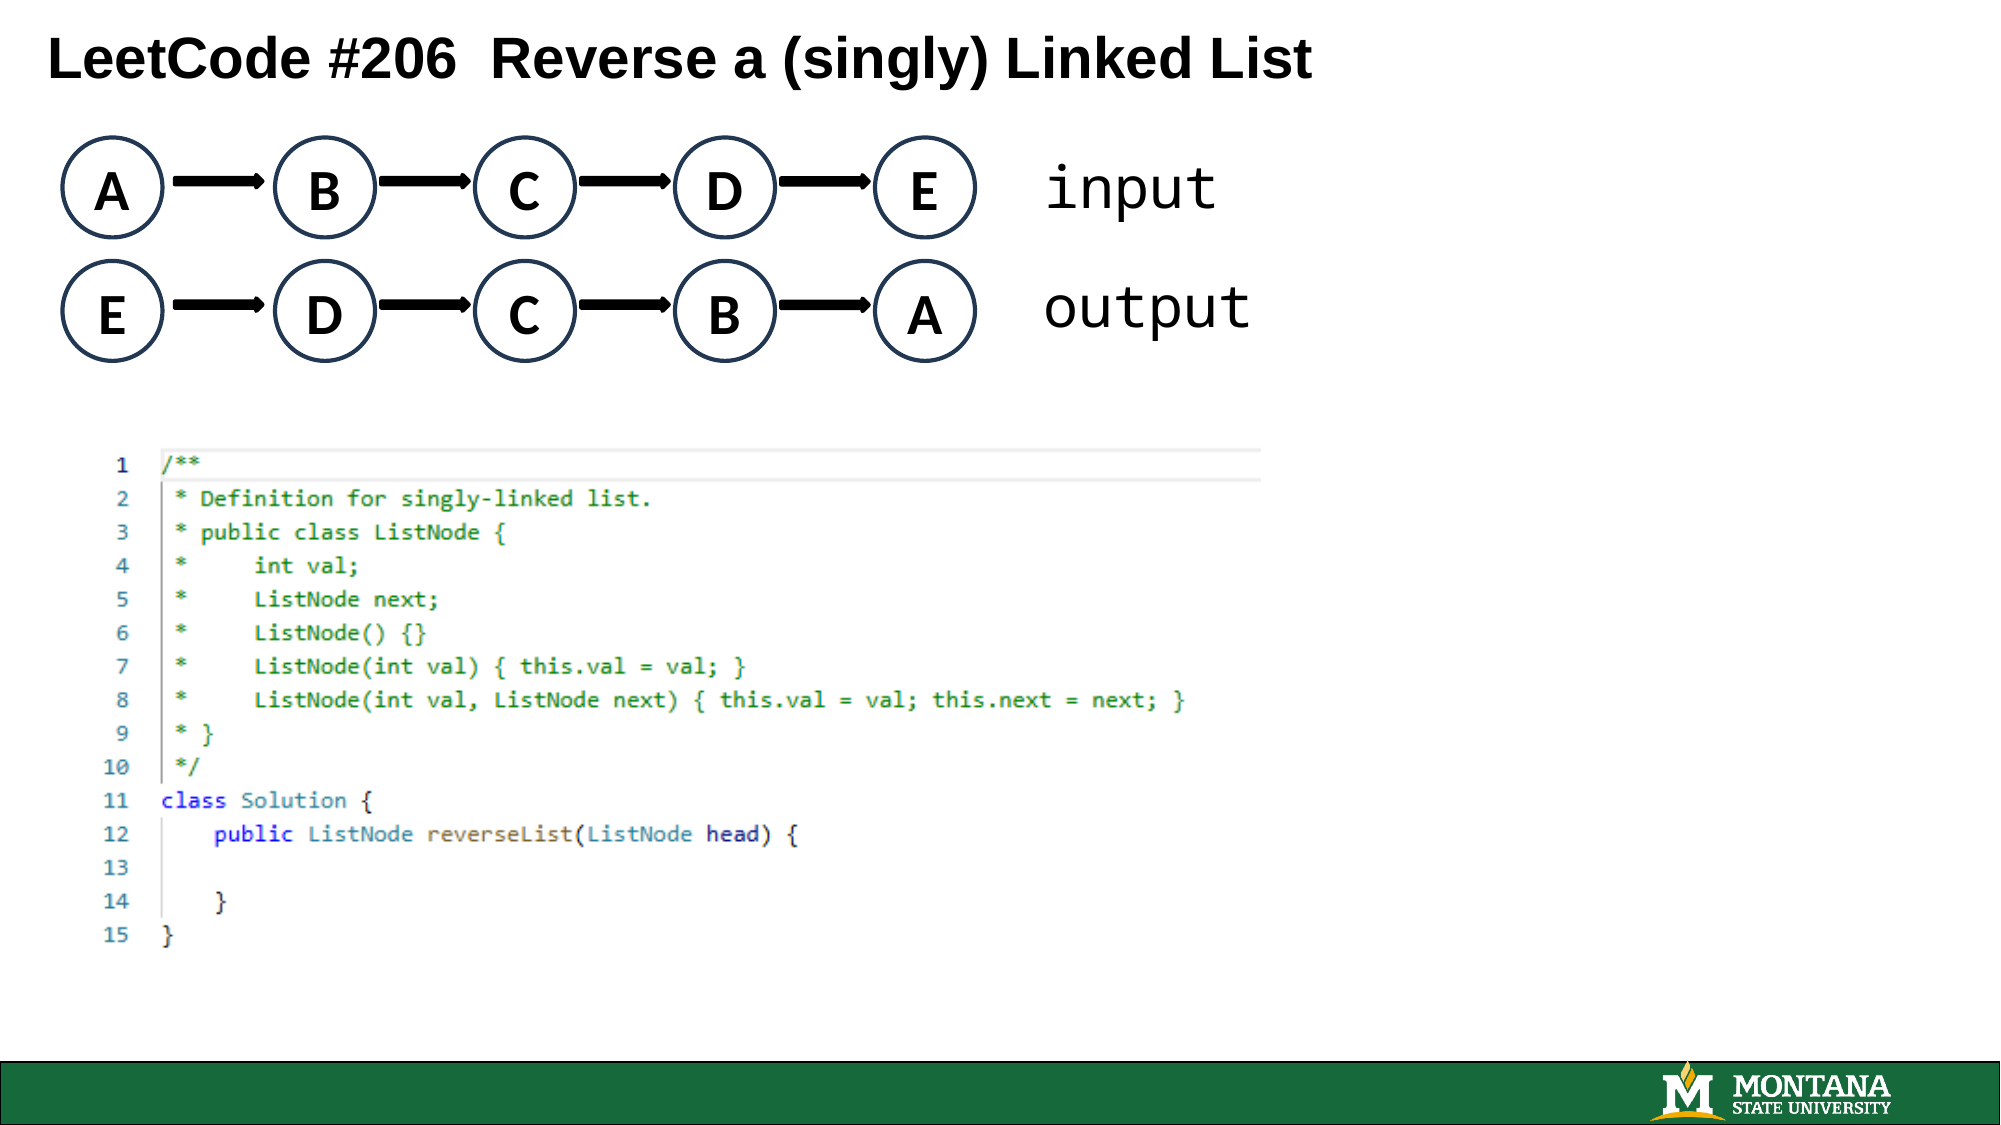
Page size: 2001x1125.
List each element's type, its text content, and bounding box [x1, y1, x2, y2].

text_box C [472, 135, 578, 240]
text_box [779, 173, 871, 190]
text_box [172, 172, 265, 190]
text_box C [472, 258, 578, 363]
text_box [779, 296, 871, 314]
text_box D [272, 258, 378, 363]
text_box [172, 296, 265, 313]
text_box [1892, 1060, 2000, 1125]
text_box A [872, 258, 978, 363]
picture [70, 445, 1261, 963]
text_box [579, 296, 671, 313]
text_box A [60, 135, 165, 240]
text_box [379, 172, 471, 190]
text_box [0, 1060, 1647, 1125]
text_box input [1029, 142, 1235, 228]
text_box E [60, 258, 165, 363]
text_box D [672, 135, 778, 240]
text_box [379, 296, 471, 313]
text_box output [1028, 261, 1269, 347]
text_box [579, 172, 671, 190]
text_box B [672, 258, 778, 363]
picture [1649, 1060, 1892, 1122]
text_box E [872, 135, 978, 240]
text_box LeetCode #206 Reverse a (singly) Linked List [32, 12, 1331, 98]
text_box B [272, 135, 378, 240]
